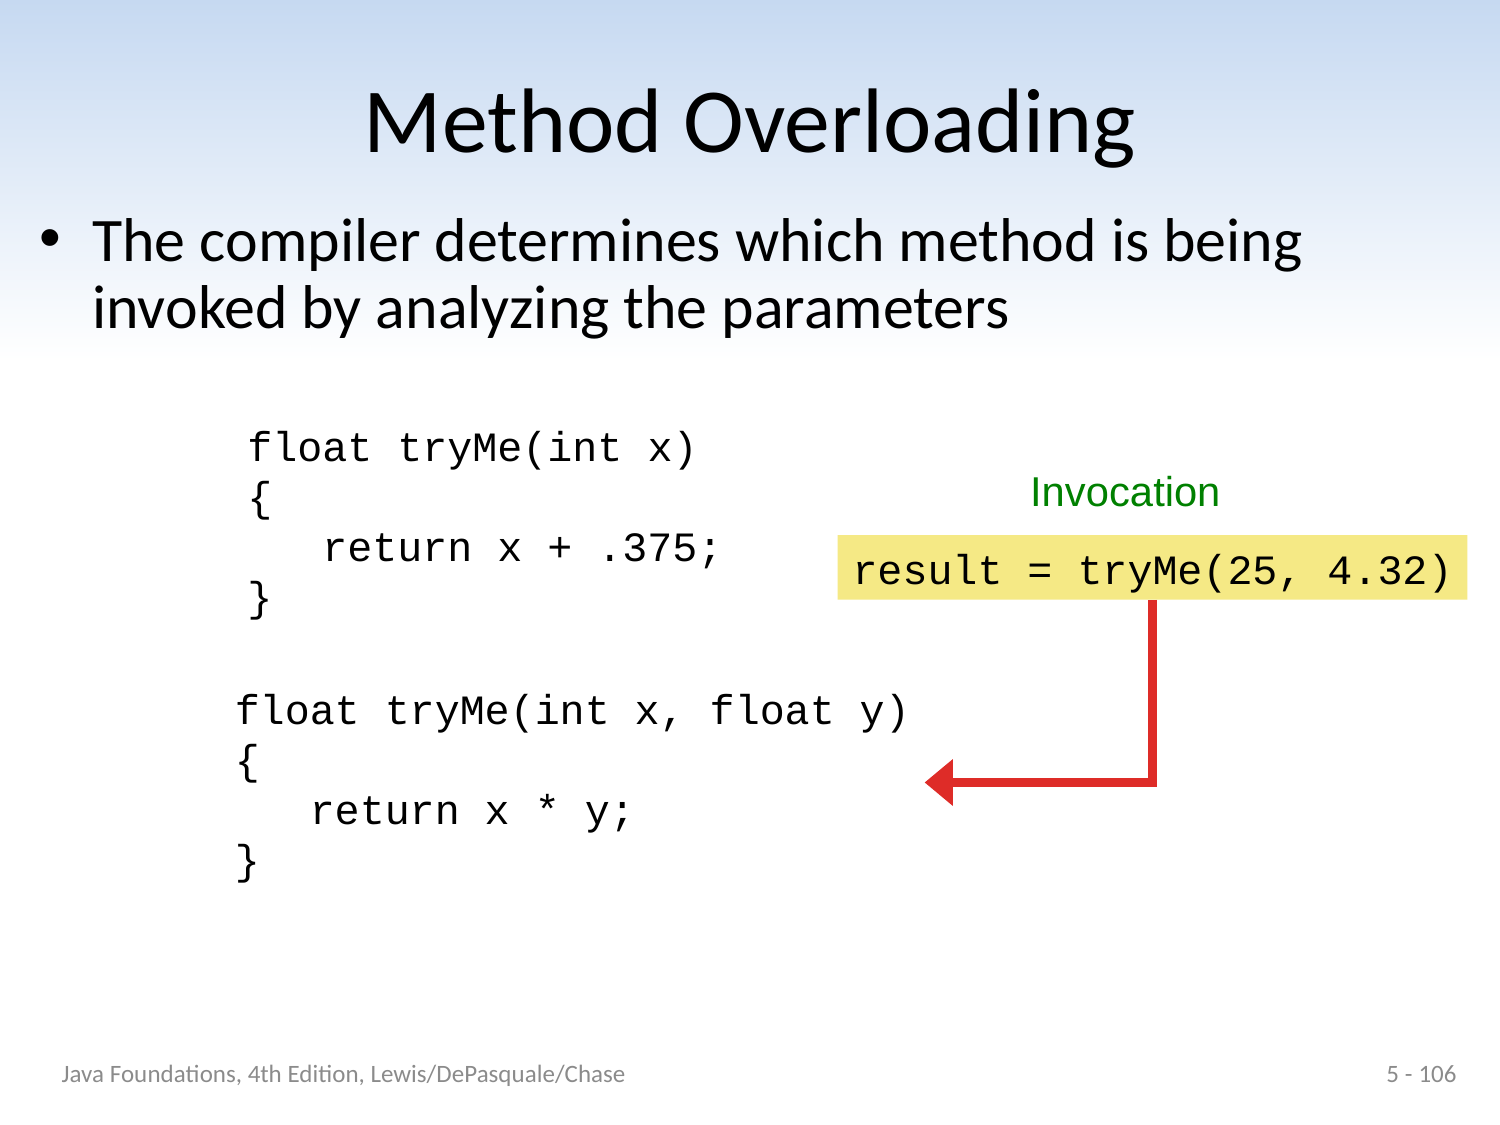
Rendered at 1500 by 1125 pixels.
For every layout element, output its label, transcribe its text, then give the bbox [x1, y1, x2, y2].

title Method Overloading [28, 45, 1473, 186]
text_box float tryMe(int x, float y) { return x * y; } [219, 675, 925, 890]
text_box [947, 577, 1131, 806]
footer Java Foundations, 4th Edition, Lewis/DePasquale/Chase [46, 1042, 1121, 1103]
list The compiler determines which method is being invoked by analyzing the parameters [24, 200, 1463, 350]
slide_number 5 - 106 [1121, 1042, 1472, 1103]
text_box float tryMe(int x) { return x + .375; } [232, 412, 738, 628]
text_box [837, 456, 1468, 601]
